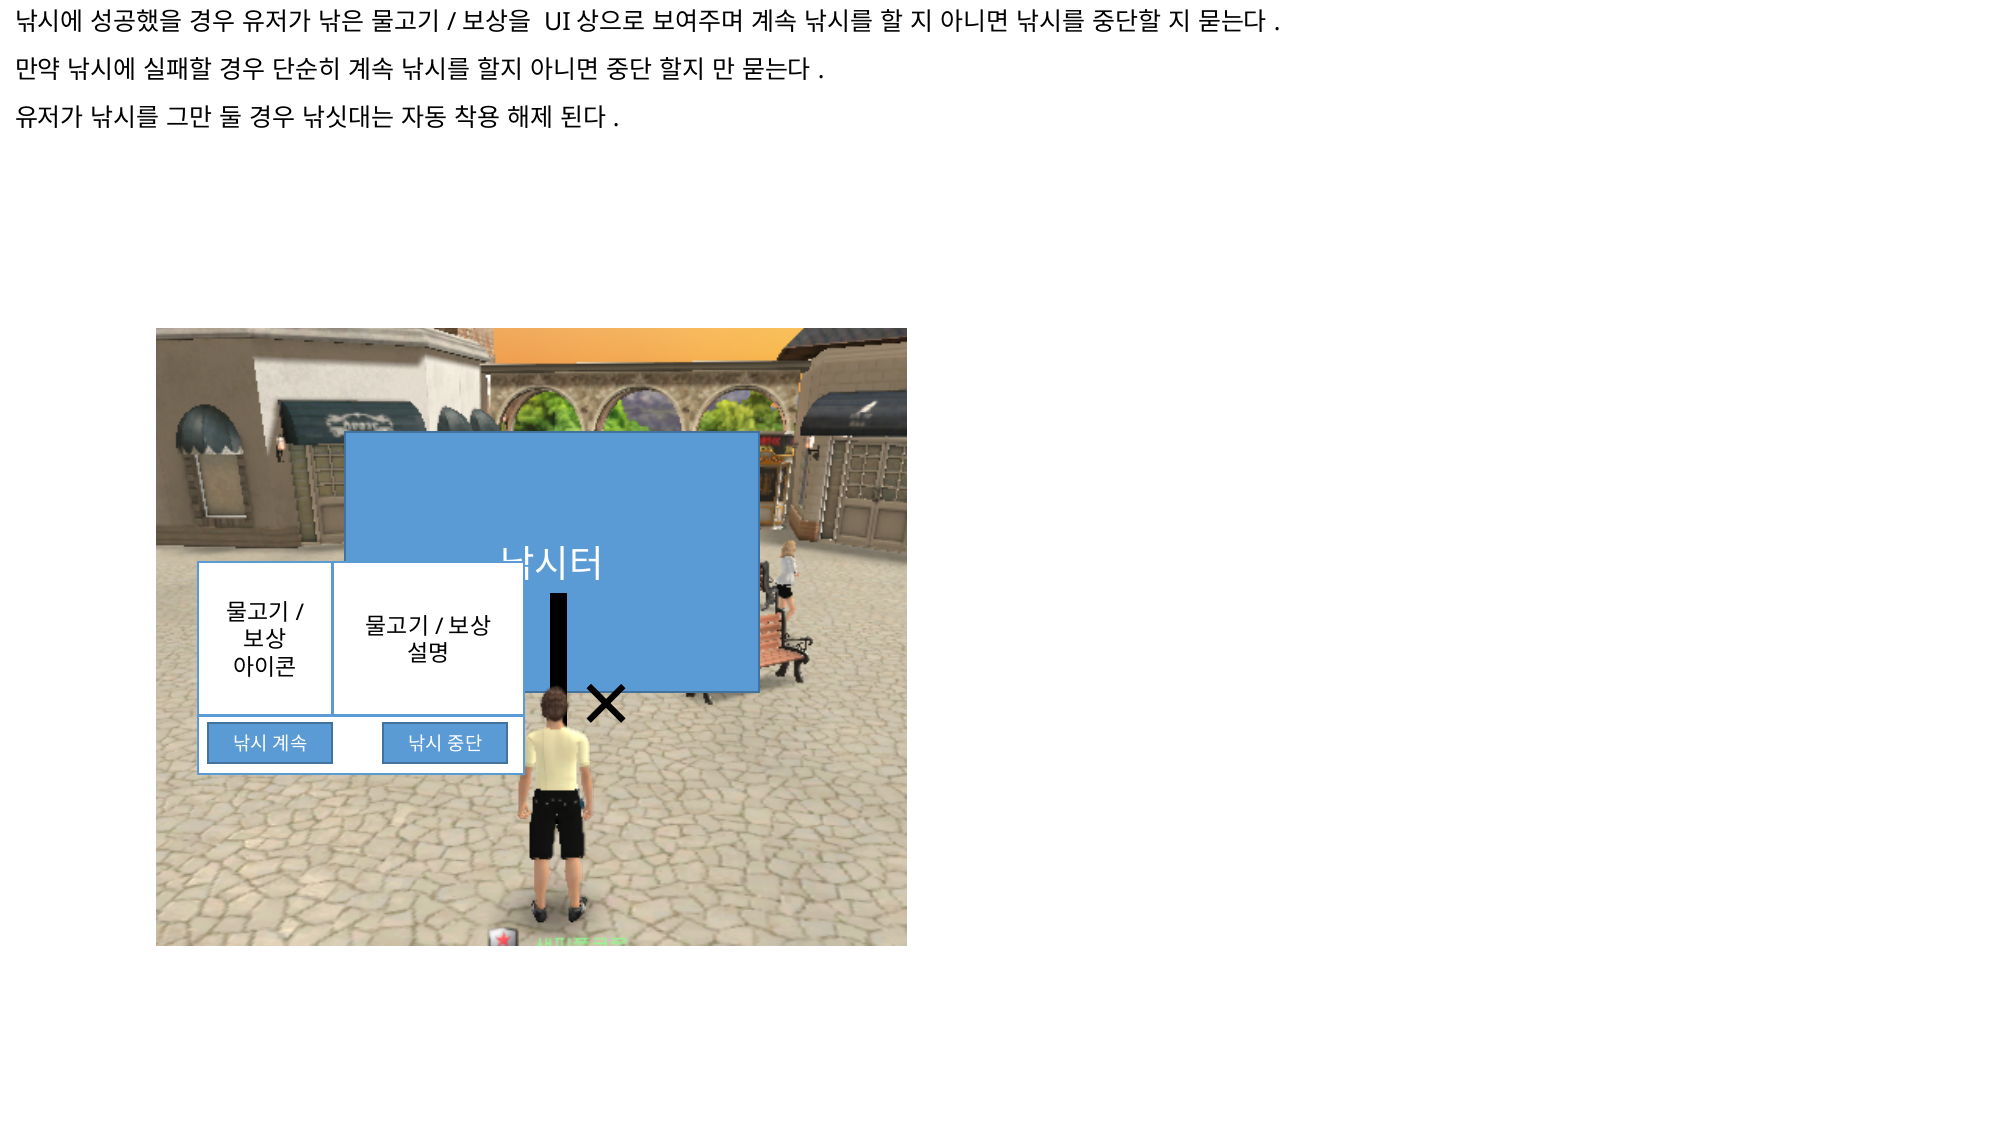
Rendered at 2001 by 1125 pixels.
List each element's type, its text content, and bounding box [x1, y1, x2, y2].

picture [155, 328, 907, 946]
list 낚시에 성공했을 경우 유저가 낚은 물고기/보상을 UI상으로 보여주며 계속 낚시를 할 지 아니면 낚시를 중단할 지 묻는다. 만약 낚시에 실패할 경우 단순히 계속 낚시를 할지 아니면 중단 할지 만 묻는다. 유저가 낚시를 그만 둘 경우 낚싯대는 자동 착용 해제 된다. [0, 1, 2000, 179]
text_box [197, 562, 525, 774]
